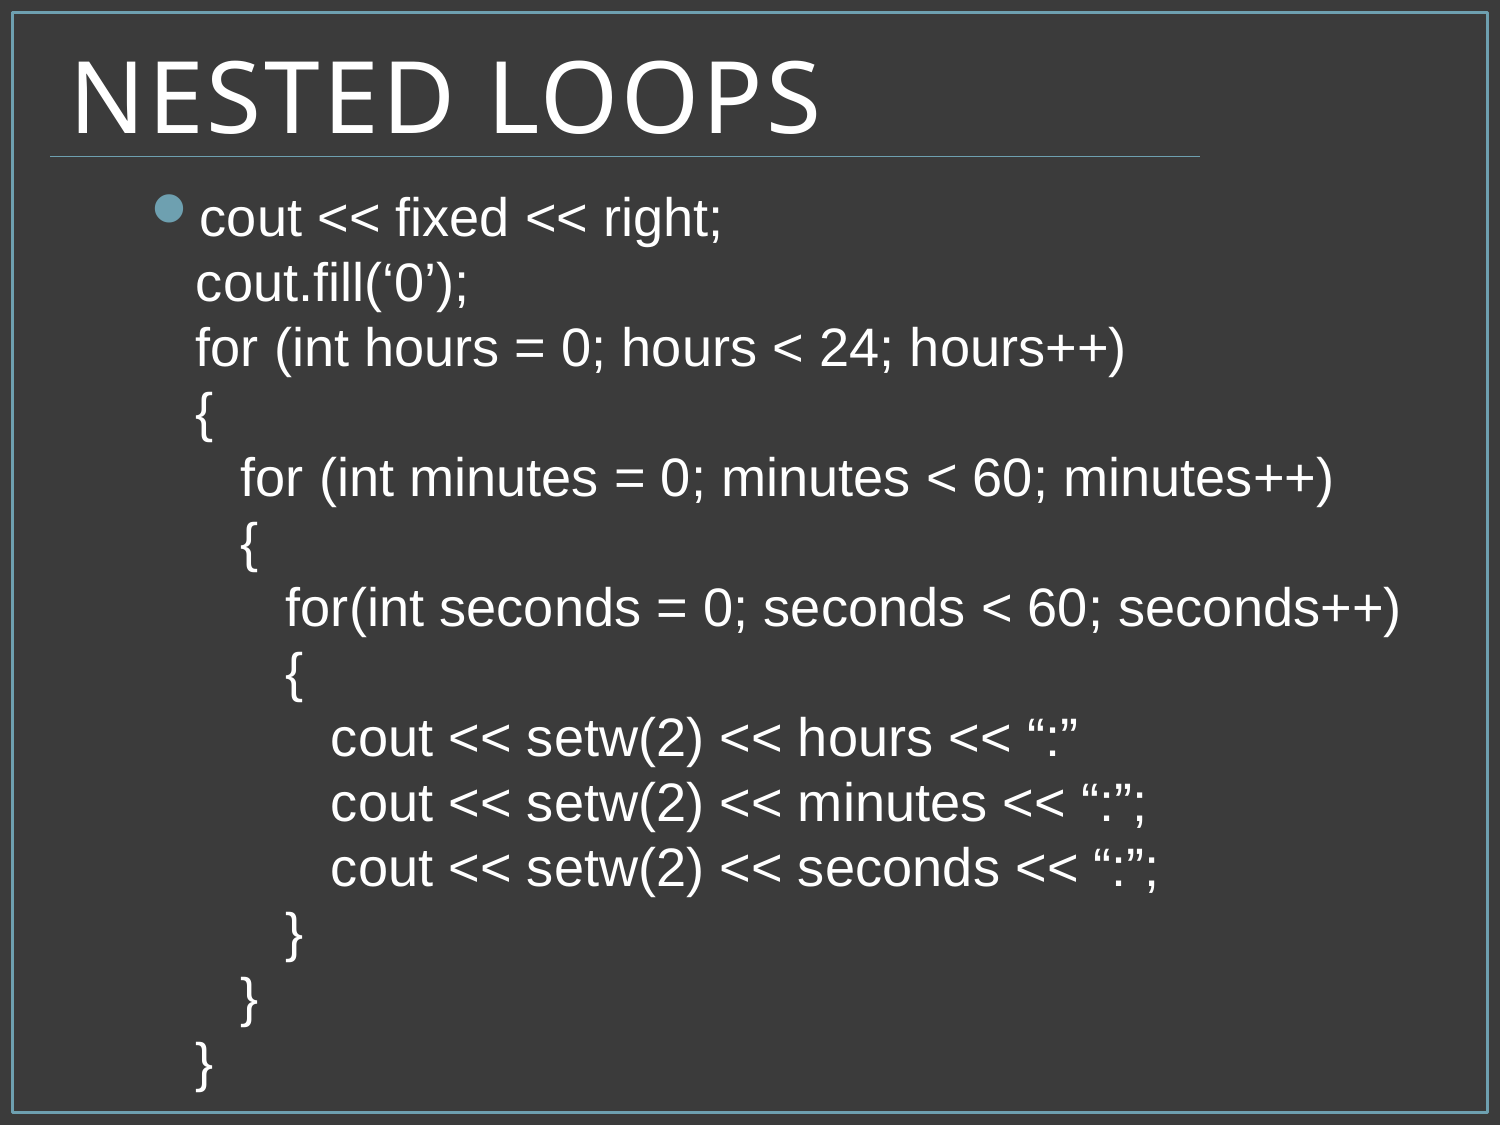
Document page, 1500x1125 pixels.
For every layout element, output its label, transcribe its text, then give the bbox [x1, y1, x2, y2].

list cout << fixed << right; cout.fill(‘0’); for (int hours = 0; hours < 24; hours++) { for (int minutes = 0; minutes < 60; minutes++) { for(int seconds = 0; seconds < 60; seconds++) { cout << setw(2) << hours << “:” cout << setw(2) << minutes << “:”; cout << setw(2) << seconds << “:”; } } } [62, 174, 1438, 1075]
title Nested Loops [54, 0, 1405, 188]
